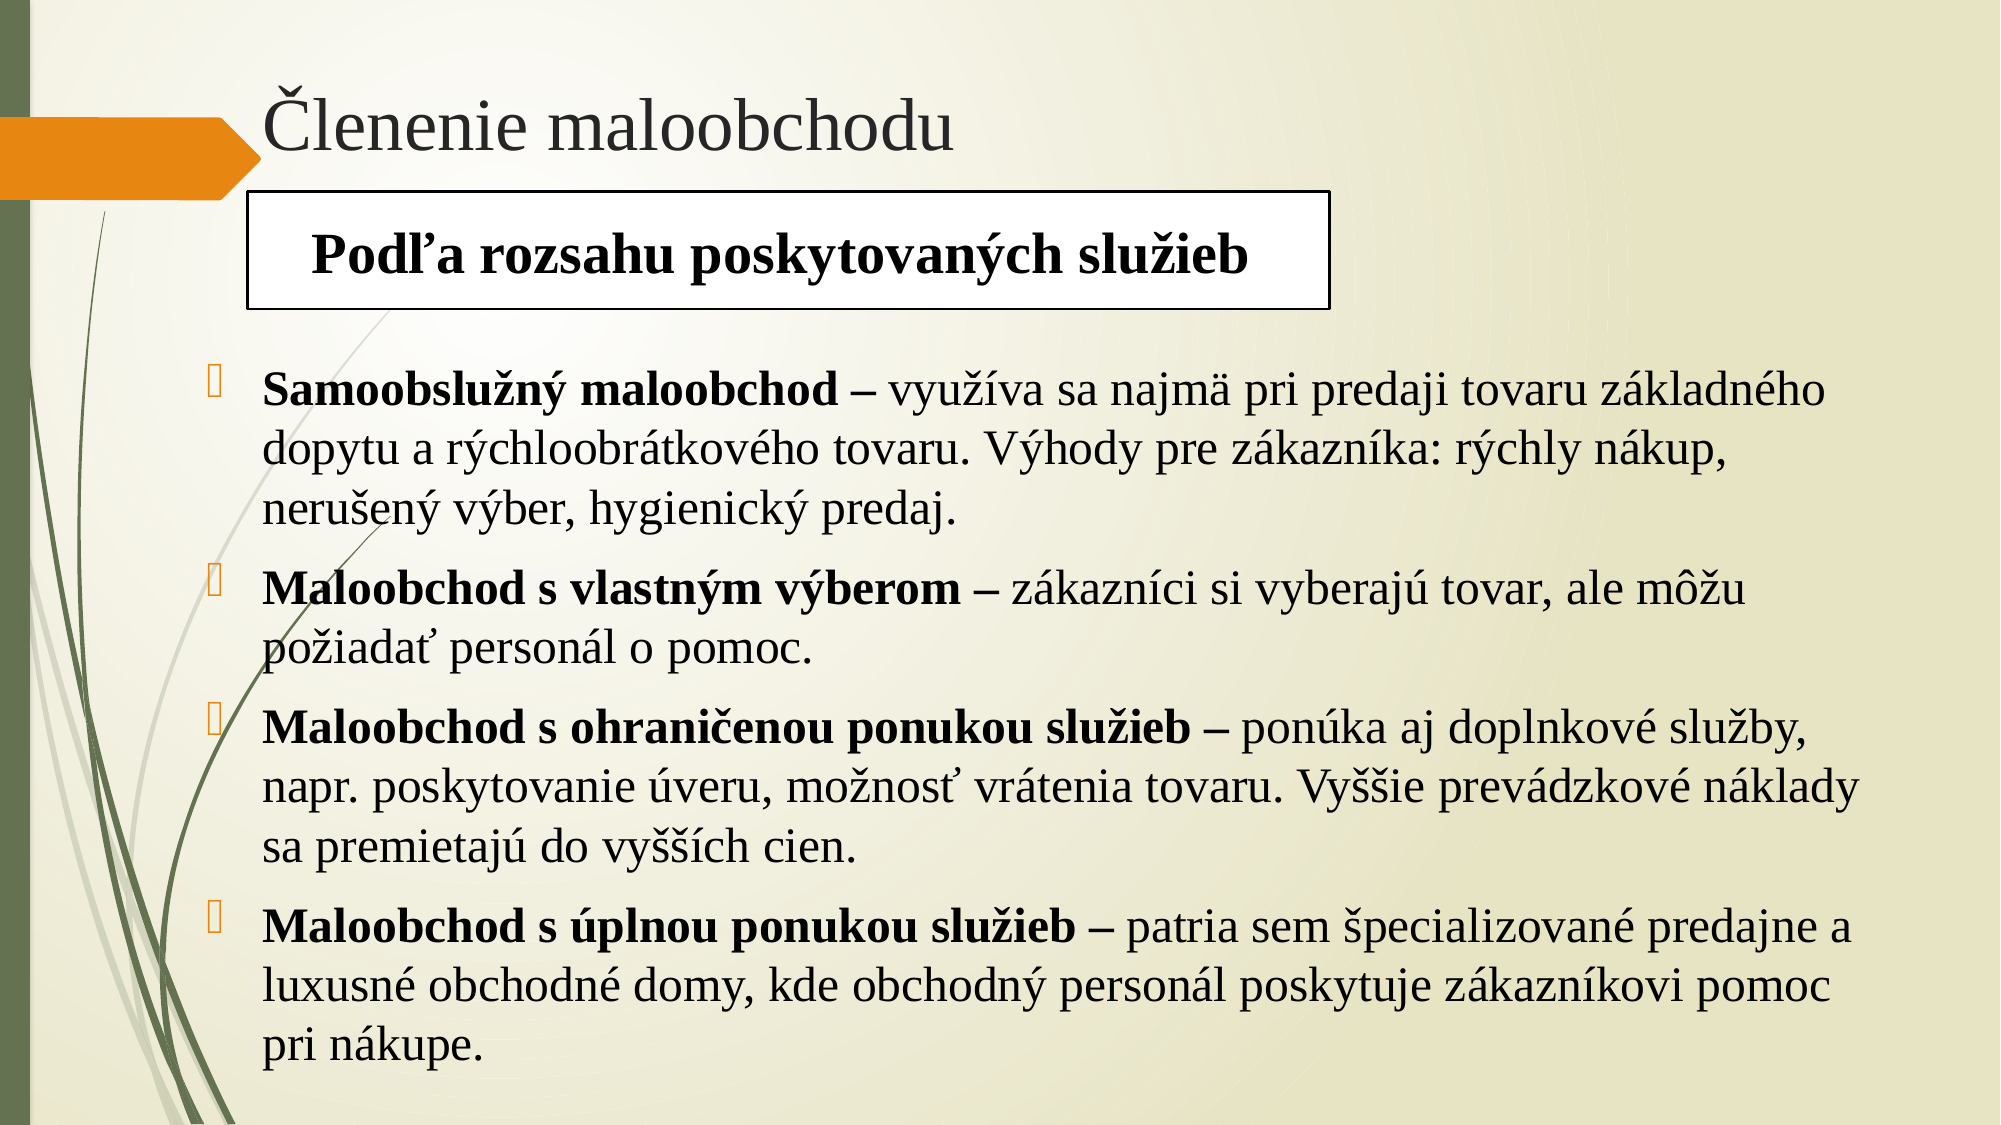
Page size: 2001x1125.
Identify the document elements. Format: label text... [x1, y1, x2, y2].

title Členenie maloobchodu [247, 67, 1710, 278]
list Samoobslužný maloobchod – využíva sa najmä pri predaji tovaru základného dopytu a rýchloobrátkového tovaru. Výhody pre zákazníka: rýchly nákup, nerušený výber, hygienický predaj. Maloobchod s vlastným výberom – zákazníci si vyberajú tovar, ale môžu požiadať personál o pomoc. Maloobchod s ohraničenou ponukou služieb – ponúka aj doplnkové služby, napr. poskytovanie úveru, možnosť vrátenia tovaru. Vyššie prevádzkové náklady sa premietajú do vyšších cien. Maloobchod s úplnou ponukou služieb – patria sem špecializované predajne a luxusné obchodné domy, kde obchodný personál poskytuje zákazníkovi pomoc pri nákupe. [191, 348, 1895, 1080]
text_box Podľa rozsahu poskytovaných služieb [246, 190, 1331, 310]
